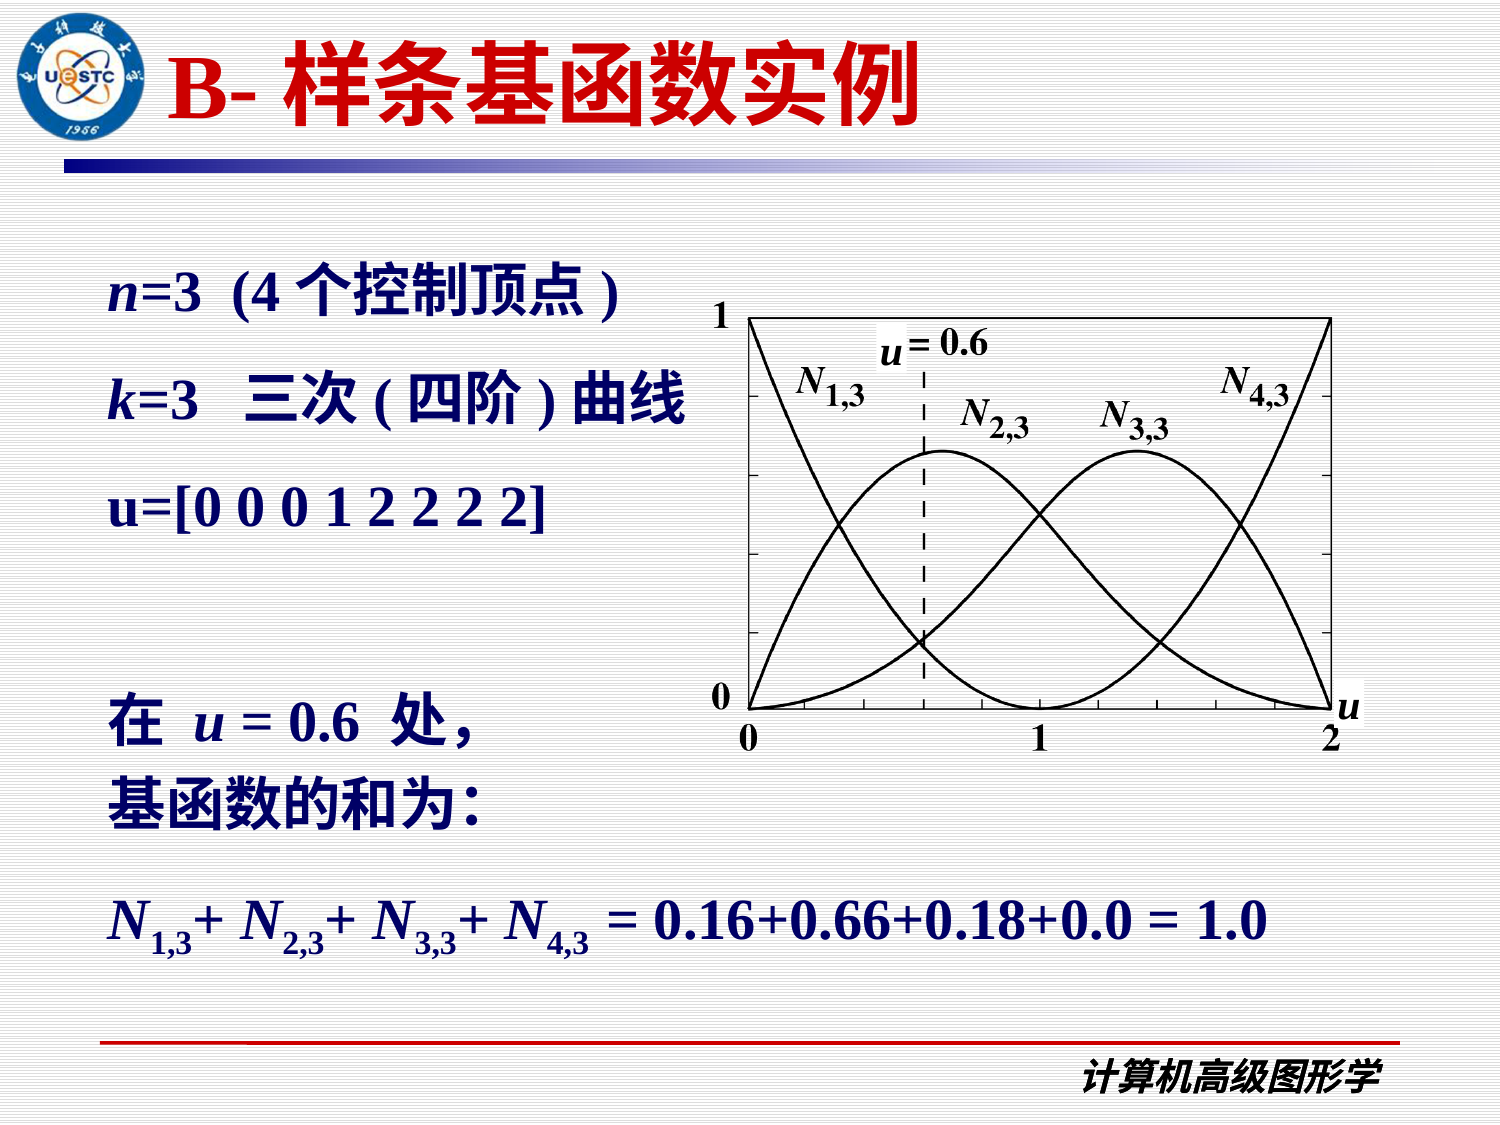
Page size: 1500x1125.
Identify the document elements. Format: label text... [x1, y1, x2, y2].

text_box u [1357, 677, 1365, 728]
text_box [690, 278, 1353, 781]
list n=3 (4个控制顶点) k=3 三次(四阶)曲线 u=[0 0 0 1 2 2 2 2] 在 u = 0.6 处， 基函数的和为： N1,3+ N2,3+ N3,3+ N4,3 = 0.16+0.66+0.18+0.0 = 1.0 [92, 232, 1406, 990]
title B-样条基函数实例 [152, 19, 1405, 144]
picture [0, 0, 153, 153]
